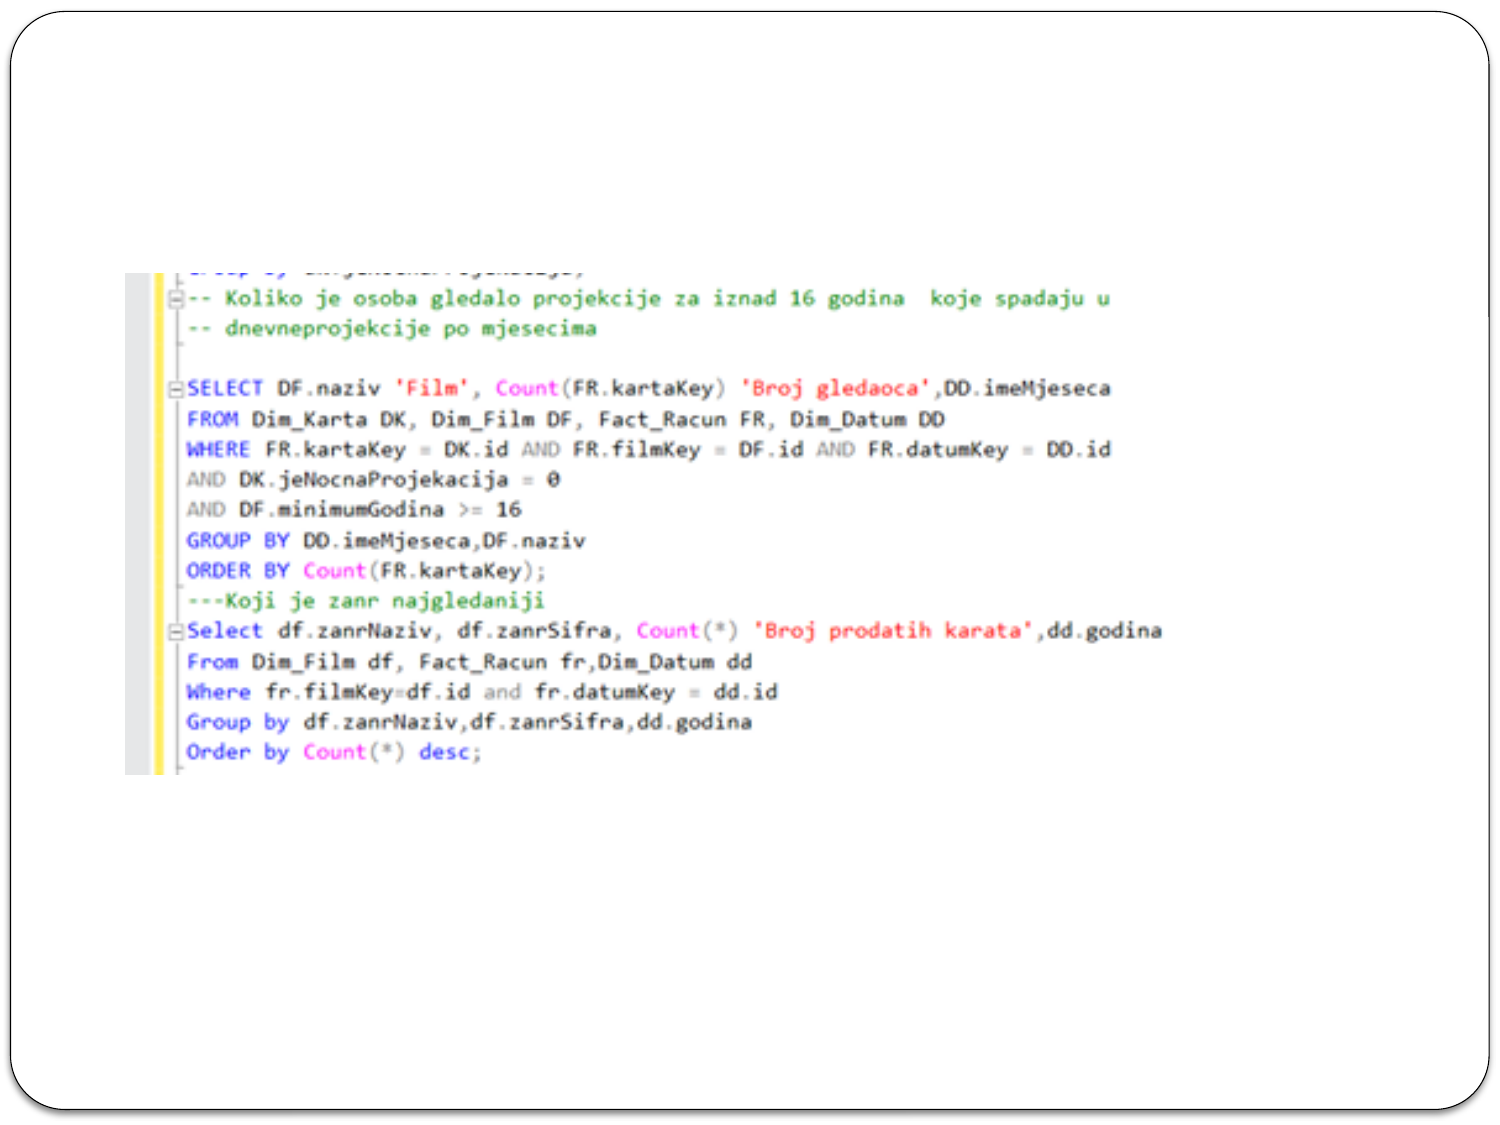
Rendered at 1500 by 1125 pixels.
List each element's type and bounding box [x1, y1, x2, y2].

picture [124, 273, 1488, 776]
